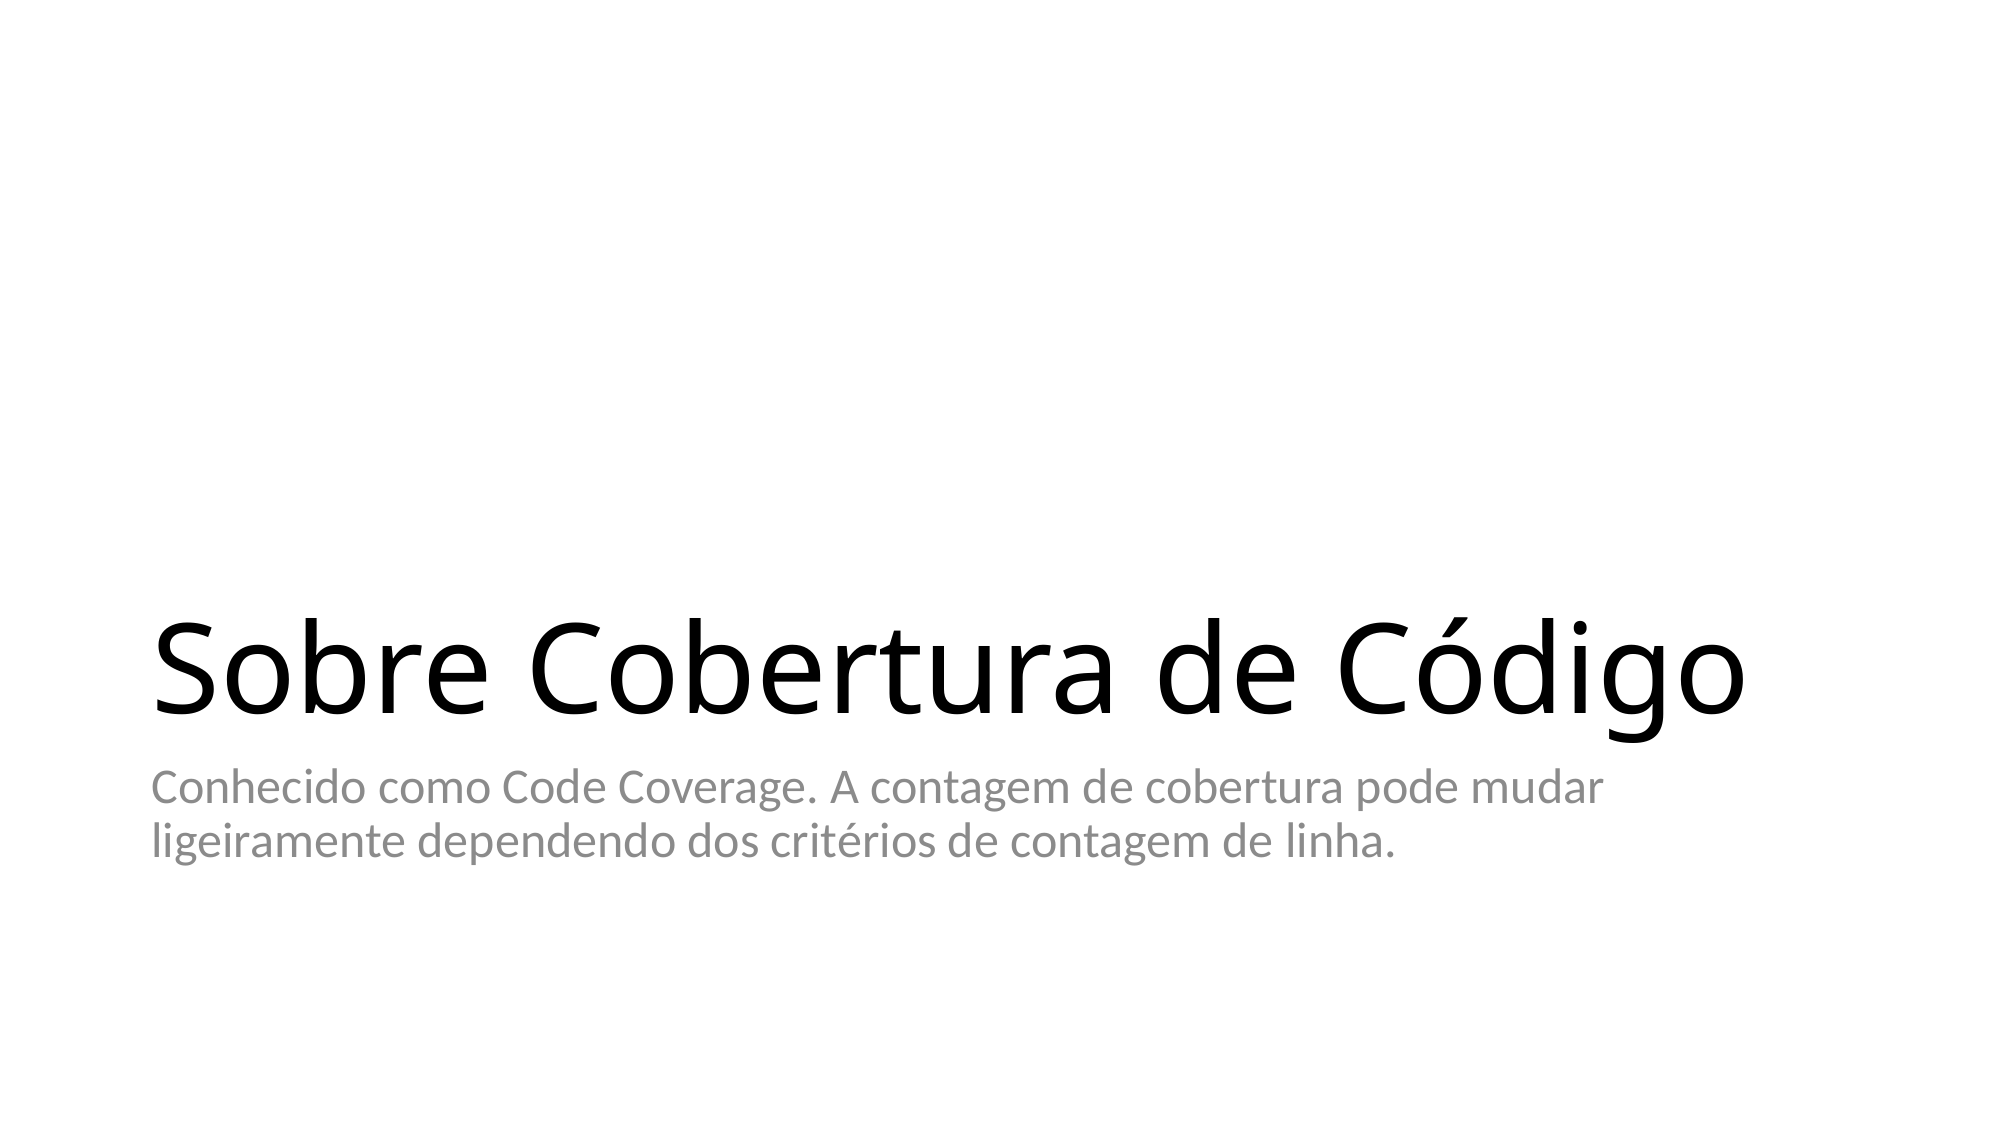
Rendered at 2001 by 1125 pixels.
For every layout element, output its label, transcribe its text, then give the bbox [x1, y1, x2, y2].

title Sobre Cobertura de Código [136, 280, 1862, 749]
list Conhecido como Code Coverage. A contagem de cobertura pode mudar ligeiramente dependendo dos critérios de contagem de linha. [136, 752, 1862, 999]
